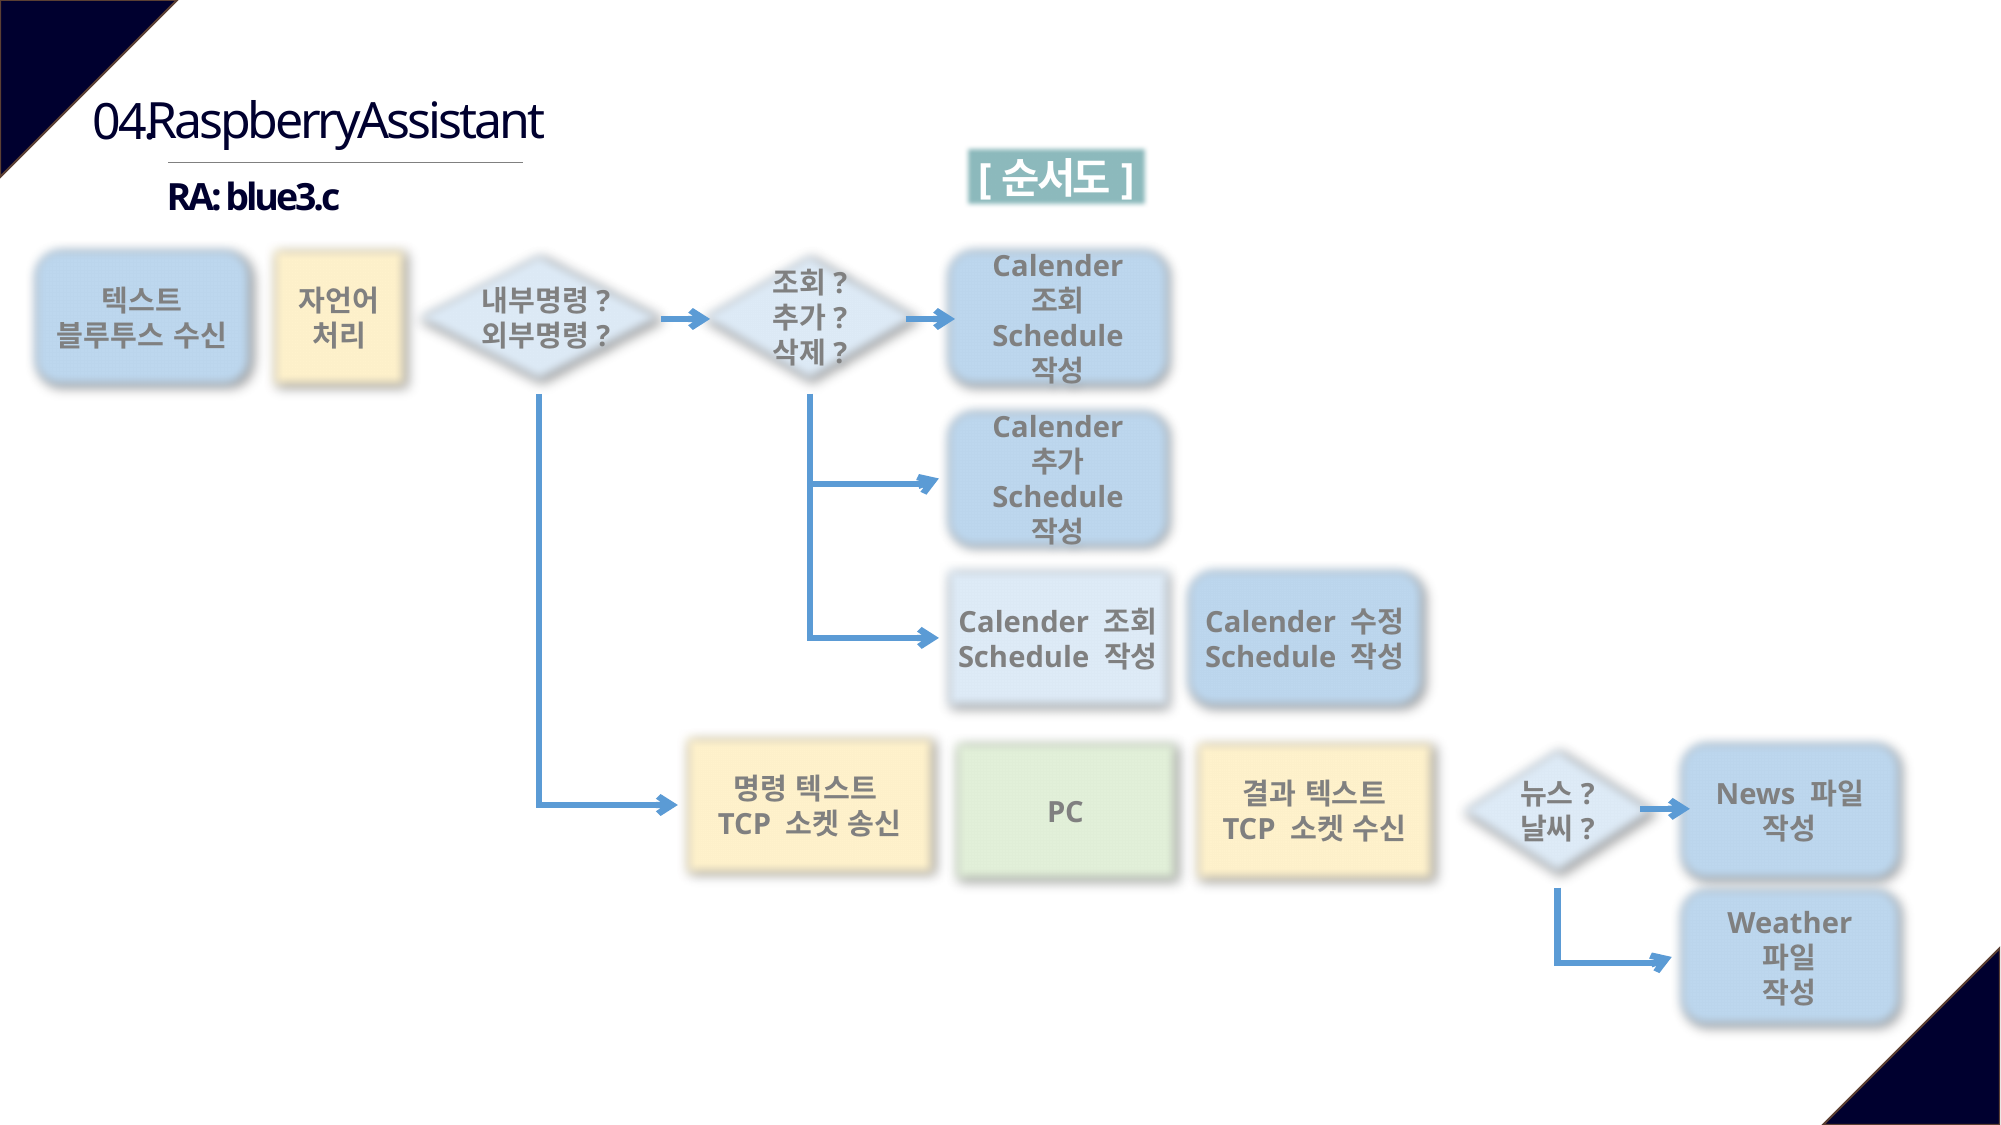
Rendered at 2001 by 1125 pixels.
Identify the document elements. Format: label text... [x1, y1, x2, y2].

text_box RaspberryAssistant [172, 81, 560, 156]
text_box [25, 240, 1909, 1034]
text_box [순서도] [971, 153, 1141, 201]
text_box RA: blue3.c [151, 165, 356, 225]
text_box 04. [78, 81, 172, 157]
